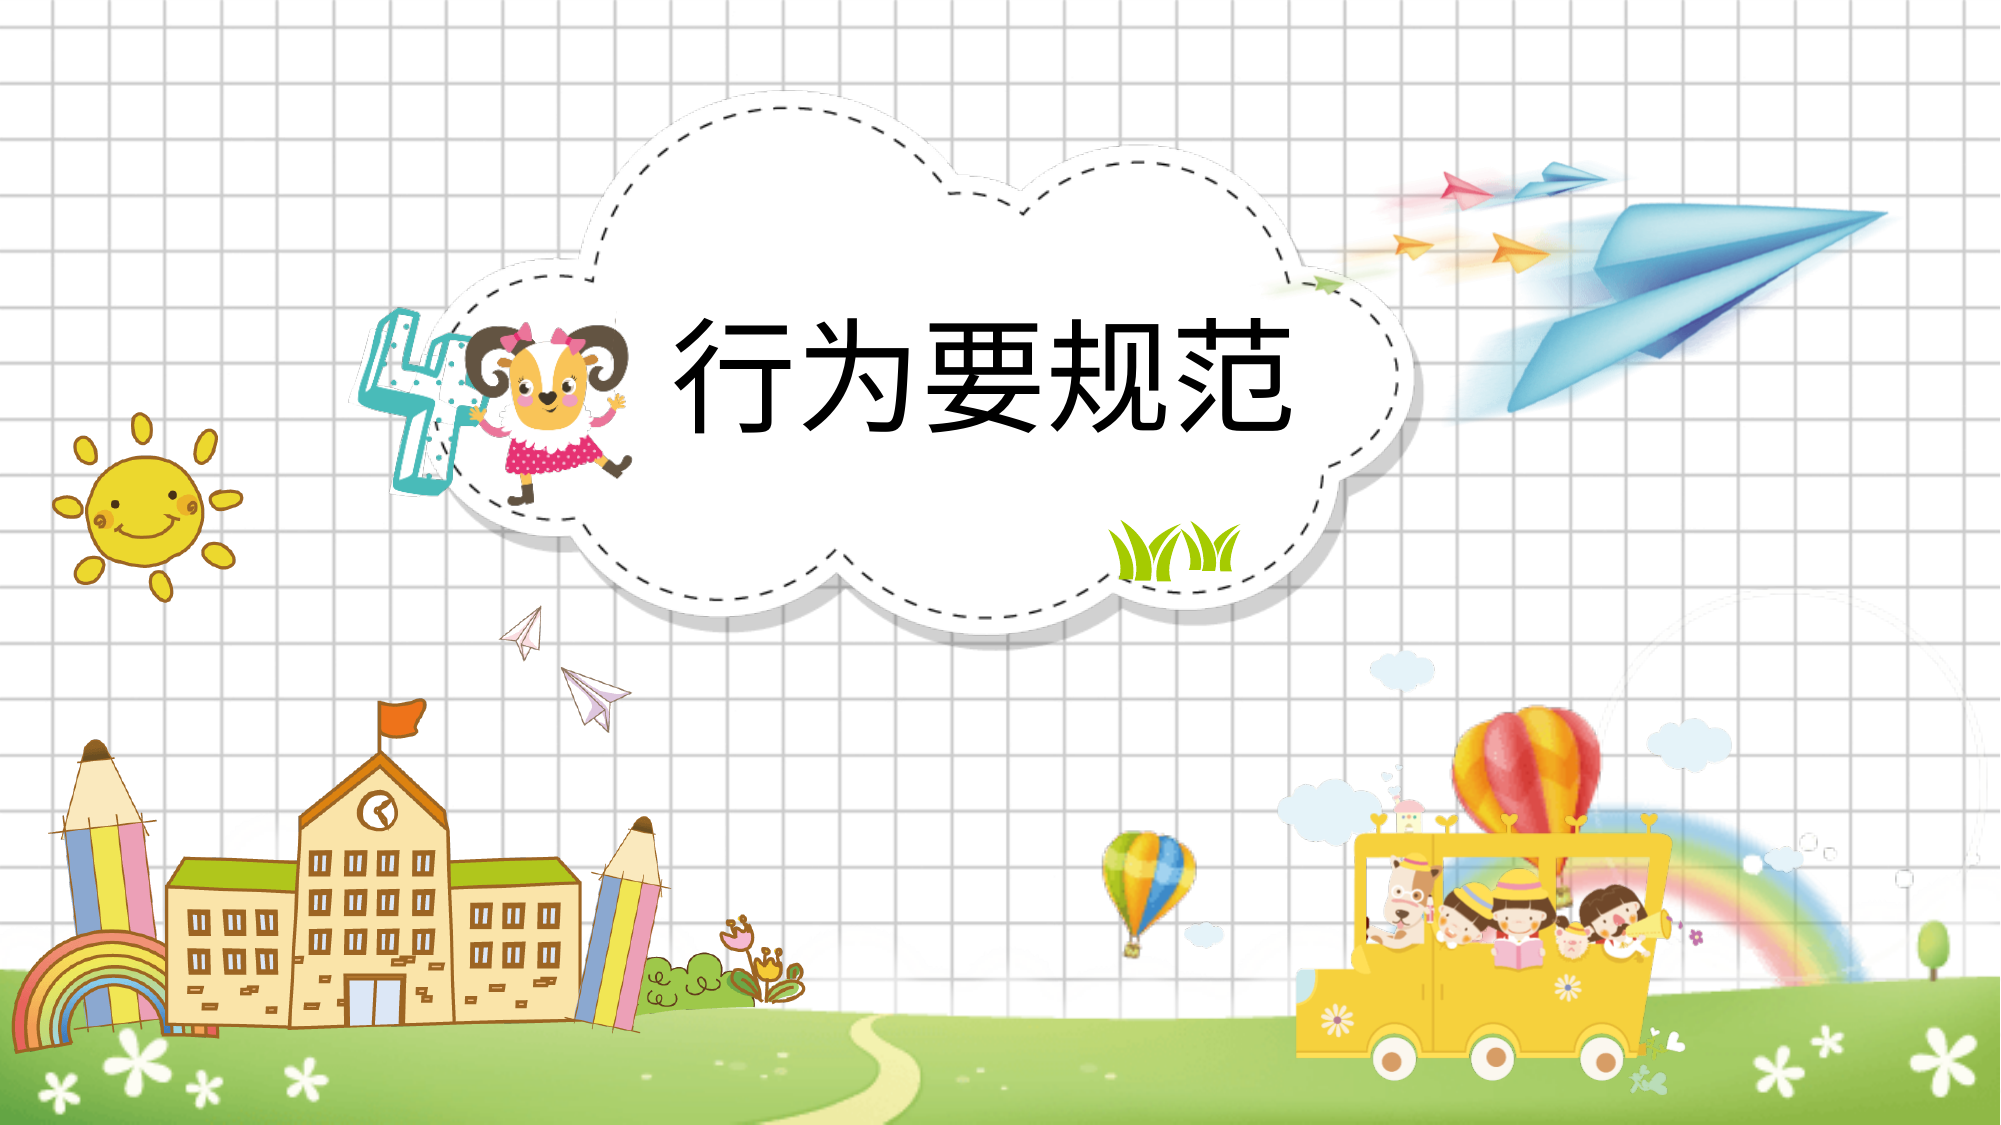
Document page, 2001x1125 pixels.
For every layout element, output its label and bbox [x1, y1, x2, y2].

picture [0, 0, 2001, 1125]
text_box [1108, 519, 1241, 582]
